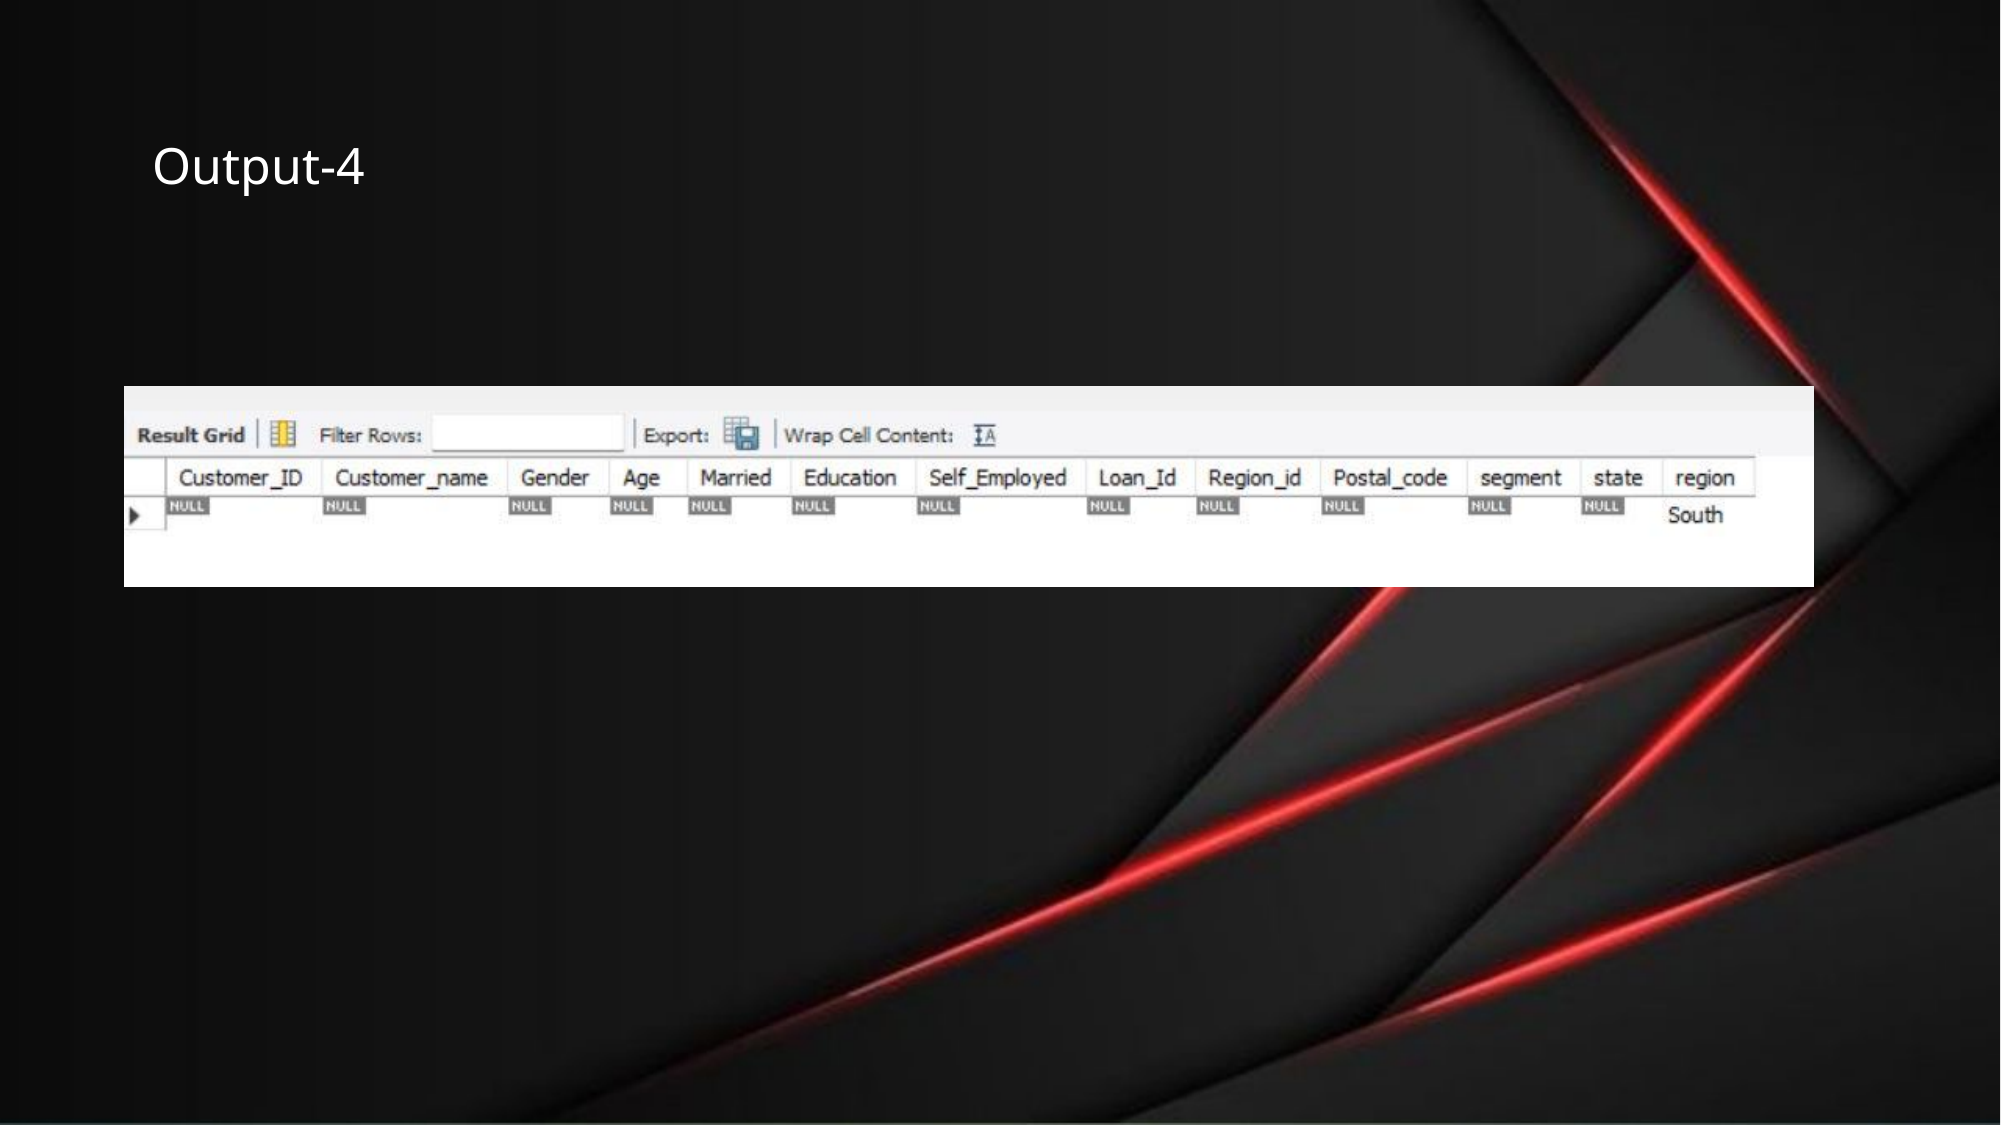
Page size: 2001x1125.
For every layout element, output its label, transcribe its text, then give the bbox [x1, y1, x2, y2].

picture [0, 0, 2001, 1125]
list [124, 386, 1814, 587]
title Output-4 [137, 59, 1863, 278]
